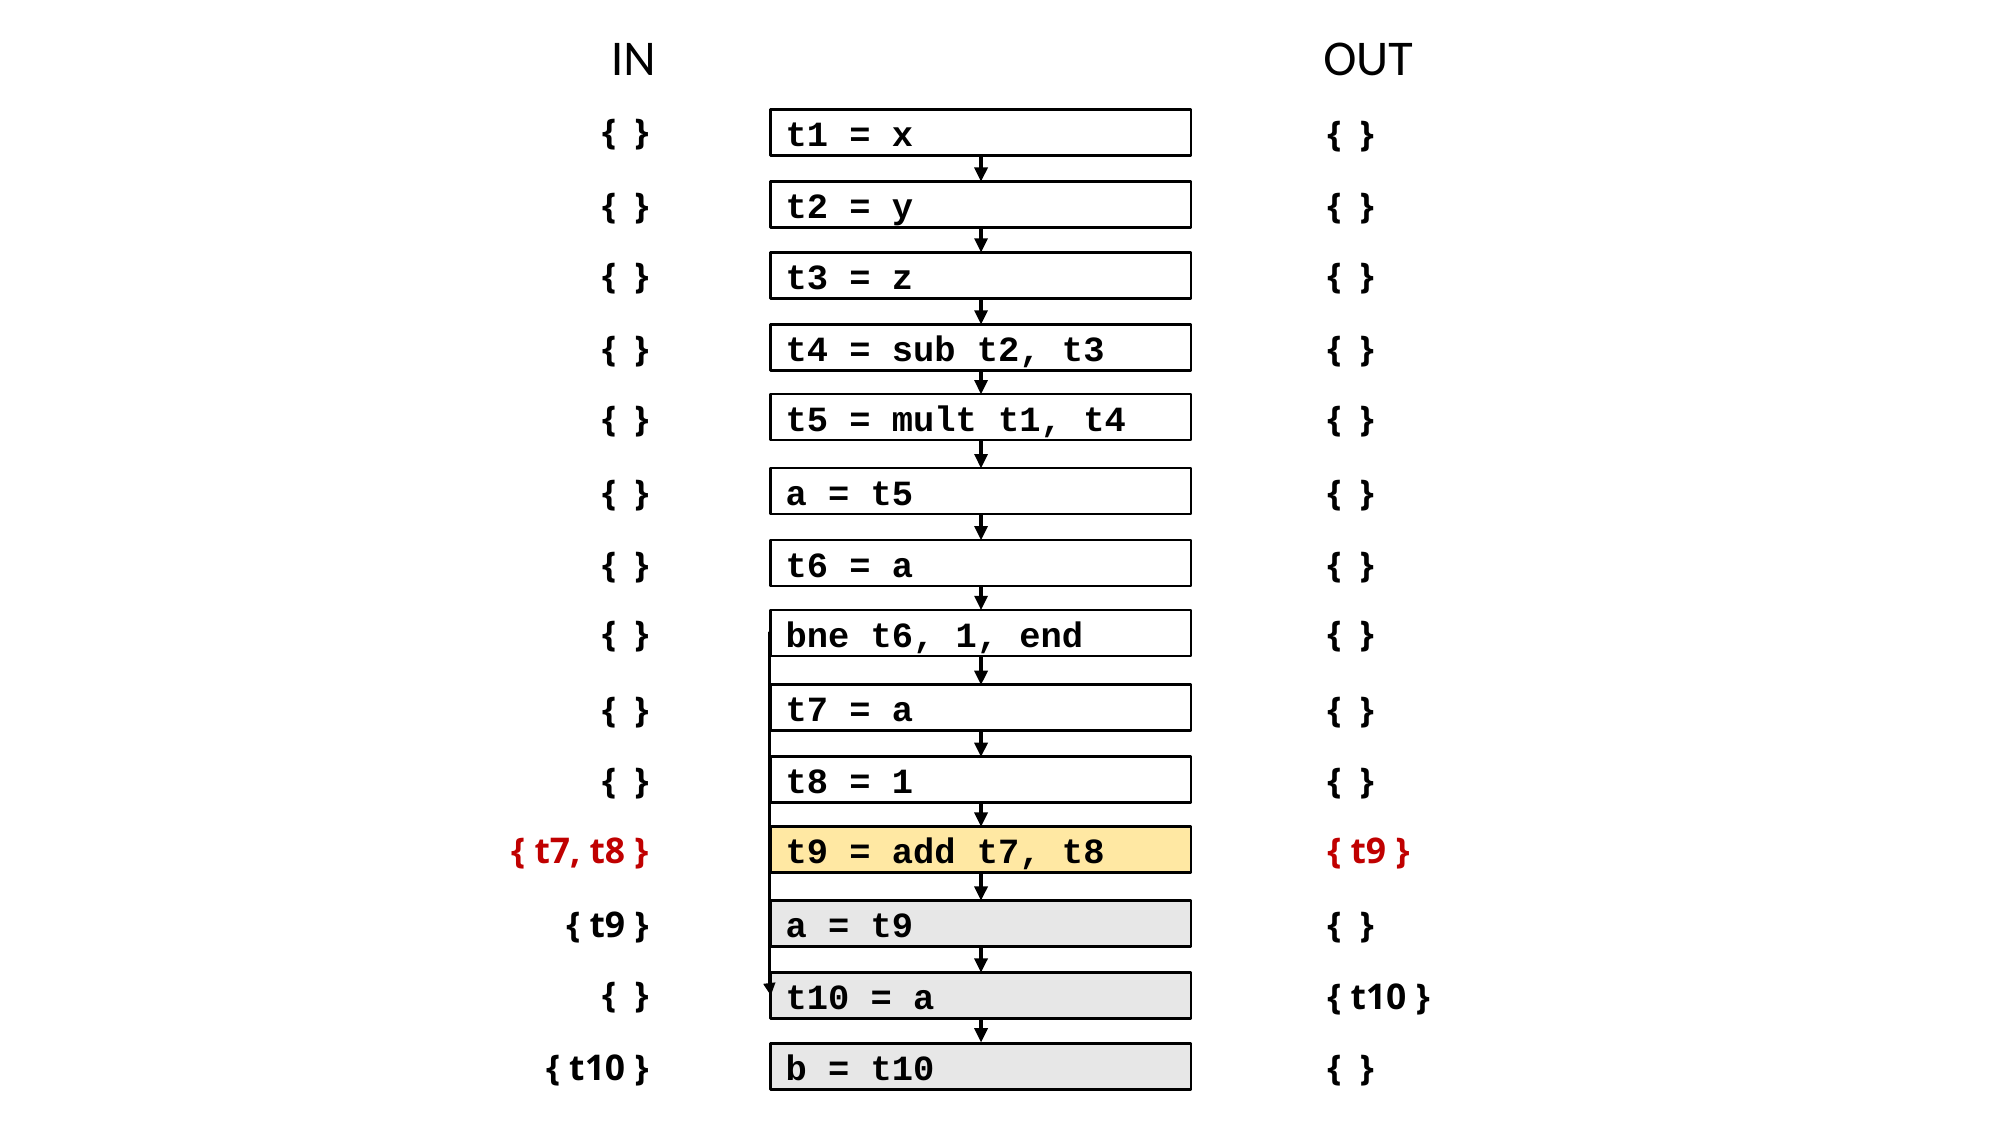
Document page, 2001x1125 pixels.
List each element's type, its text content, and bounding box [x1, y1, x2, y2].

text_box { } [1311, 467, 1706, 516]
text_box { } [1311, 539, 1706, 587]
text_box t9 = add t7, t8 [784, 825, 1192, 874]
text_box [980, 467, 988, 472]
text_box { t9 } [1311, 825, 1706, 874]
text_box t5 = mult t1, t4 [769, 393, 1192, 441]
text_box t10 = a [769, 971, 1192, 1020]
text_box { } [1311, 108, 1706, 157]
text_box t3 = z [769, 251, 1192, 300]
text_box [980, 251, 988, 256]
text_box { t7, t8 } [269, 825, 665, 874]
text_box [770, 632, 774, 996]
text_box { t10 } [269, 1042, 665, 1091]
text_box a = t5 [769, 467, 1192, 515]
text_box { } [269, 106, 665, 155]
text_box { } [269, 393, 665, 441]
text_box { } [1311, 180, 1706, 229]
text_box { } [269, 180, 665, 229]
text_box { } [1311, 1042, 1706, 1091]
text_box t8 = 1 [784, 755, 1192, 804]
text_box { } [1311, 393, 1706, 441]
text_box { } [1311, 323, 1706, 372]
text_box { } [1311, 755, 1706, 804]
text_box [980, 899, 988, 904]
text_box { } [1311, 608, 1706, 656]
text_box b = t10 [769, 1042, 1192, 1091]
text_box t6 = a [769, 539, 1192, 587]
text_box { } [269, 684, 665, 733]
text_box { } [269, 323, 665, 372]
text_box { t10 } [1311, 971, 1706, 1020]
text_box { } [269, 467, 665, 516]
text_box { } [269, 969, 665, 1018]
text_box { } [1311, 899, 1706, 948]
text_box { } [1311, 684, 1706, 733]
text_box { } [269, 608, 665, 656]
text_box { } [269, 250, 665, 299]
text_box t7 = a [784, 683, 1192, 732]
text_box t4 = sub t2, t3 [769, 323, 1192, 372]
text_box IN [595, 18, 688, 94]
text_box { } [269, 539, 665, 587]
text_box { } [1311, 250, 1706, 299]
text_box { } [269, 755, 665, 804]
text_box t1 = x [769, 108, 1192, 157]
text_box { t9 } [269, 899, 665, 948]
text_box a = t9 [784, 899, 1192, 948]
text_box t2 = y [769, 180, 1192, 229]
text_box bne t6, 1, end [769, 609, 1192, 657]
text_box OUT [1308, 18, 1431, 94]
